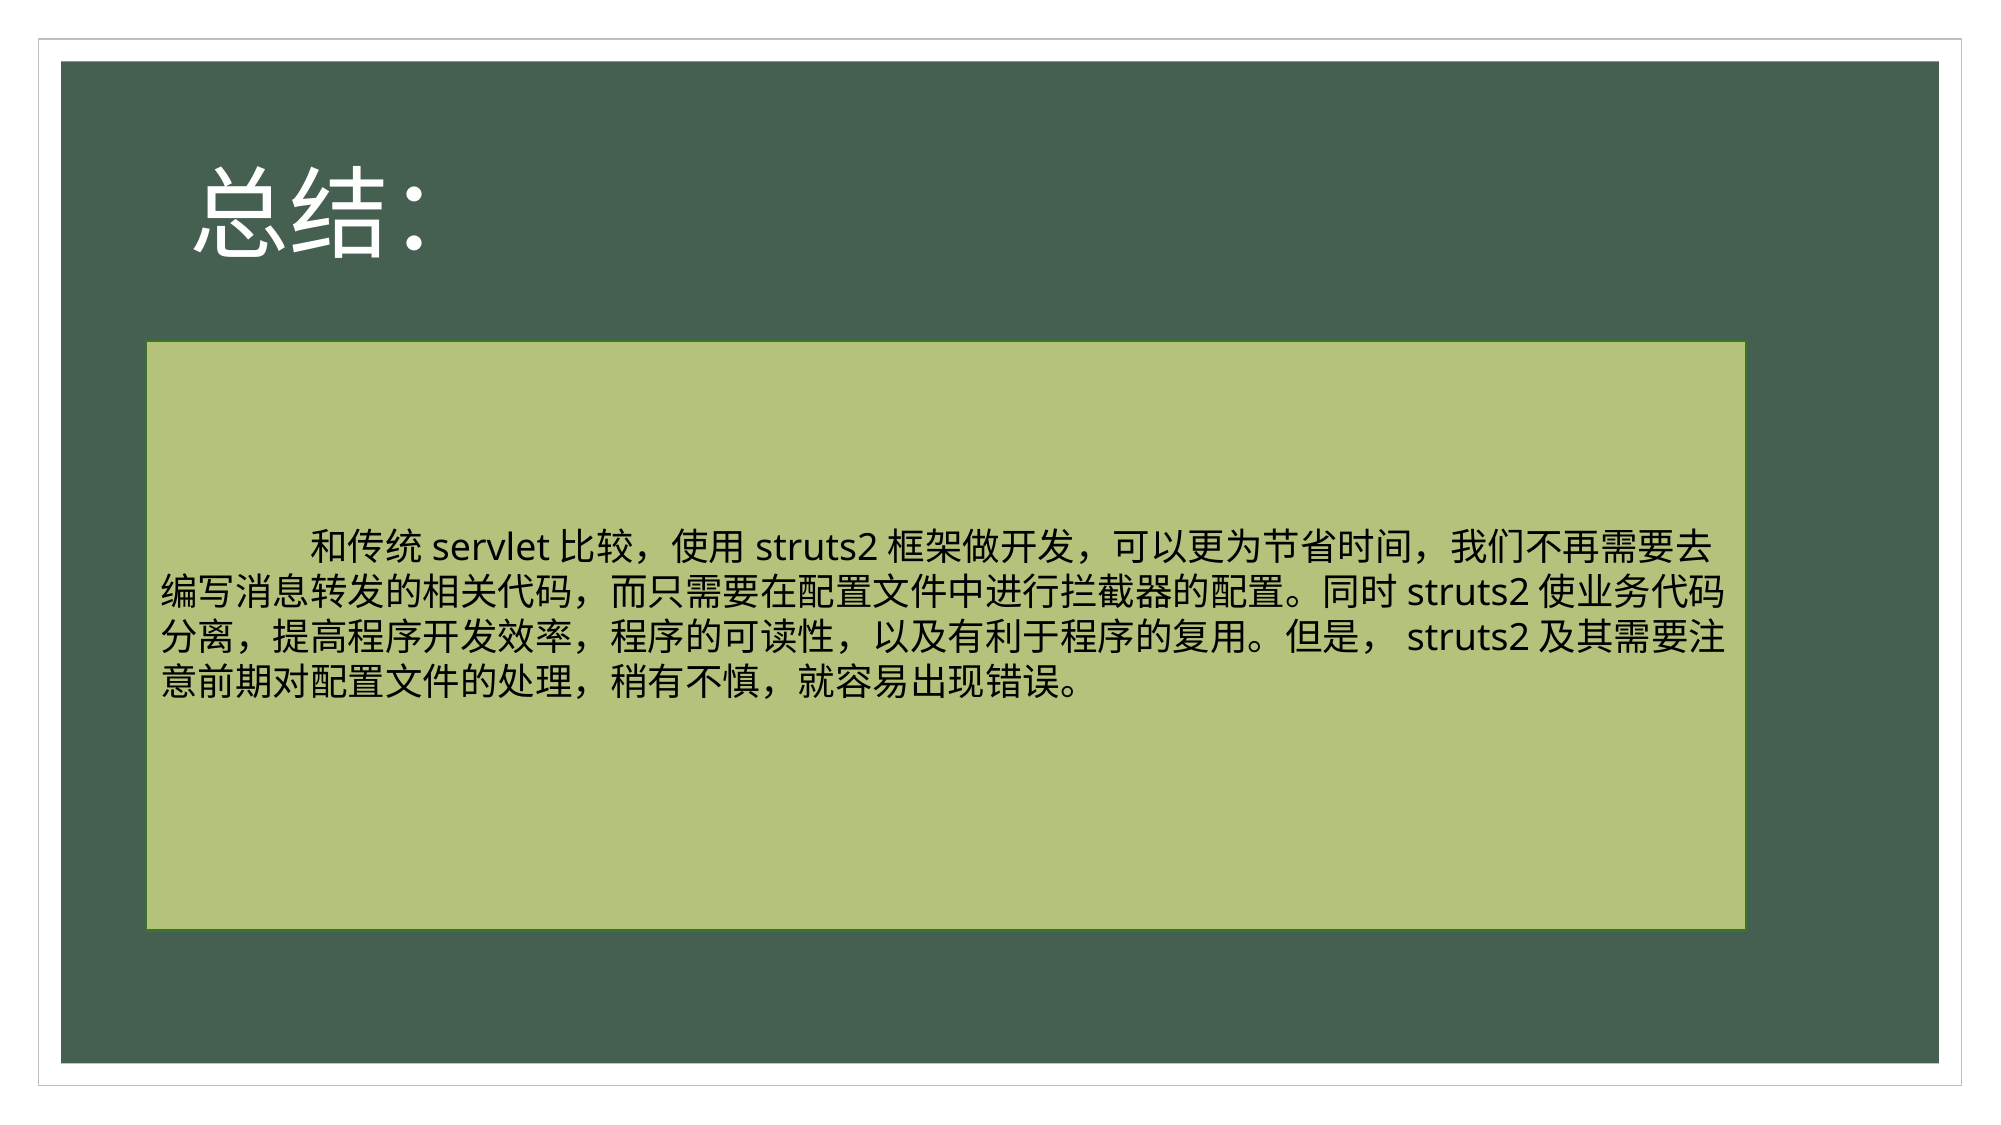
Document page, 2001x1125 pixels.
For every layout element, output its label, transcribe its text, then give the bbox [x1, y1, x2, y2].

text_box 和传统servlet比较，使用struts2框架做开发，可以更为节省时间，我们不再需要去编写消息转发的相关代码，而只需要在配置文件中进行拦截器的配置。同时struts2使业务代码分离，提高程序开发效率，程序的可读性，以及有利于程序的复用。但是，struts2及其需要注意前期对配置文件的处理，稍有不慎，就容易出现错误。 [145, 340, 1747, 932]
title 总结： [174, 105, 1825, 331]
